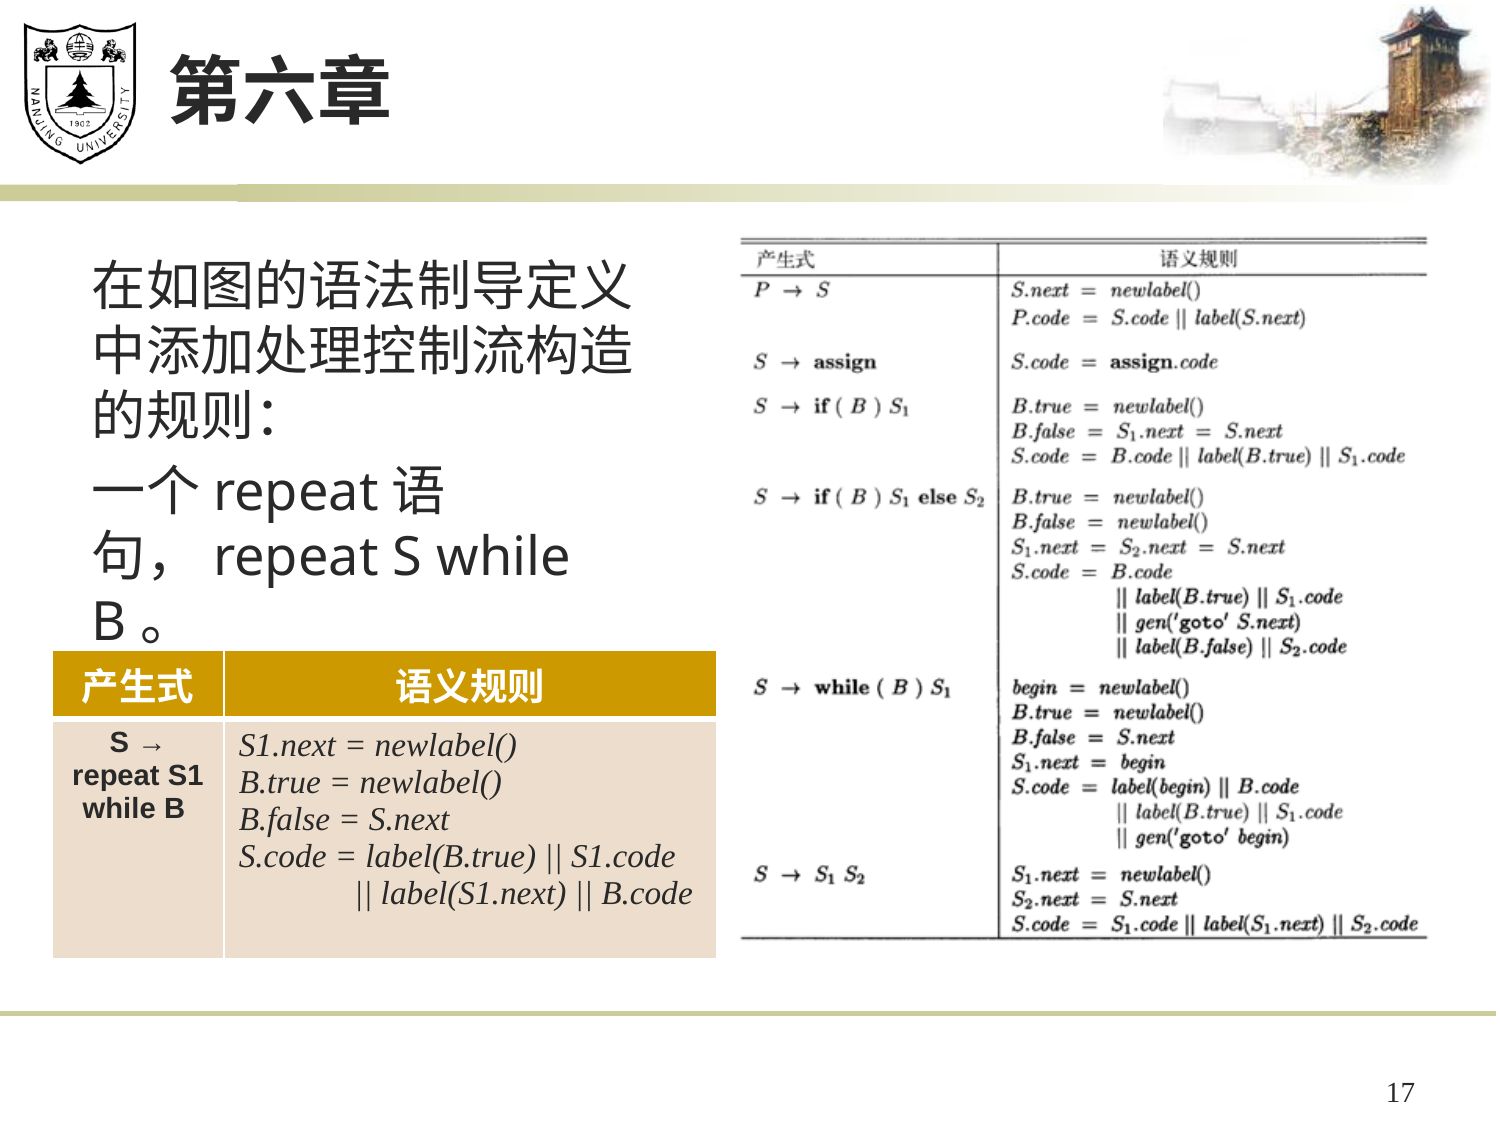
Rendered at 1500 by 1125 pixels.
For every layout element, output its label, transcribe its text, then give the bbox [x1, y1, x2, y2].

picture [0, 1011, 1496, 1016]
picture [732, 225, 1441, 947]
picture [1163, 4, 1491, 185]
picture [17, 18, 143, 168]
list 在如图的语法制导定义中添加处理控制流构造的规则： 一个repeat语句，repeat S while B。 [76, 243, 698, 649]
table_header 语义规则 [225, 651, 716, 716]
title 第六章 [152, 35, 1254, 141]
table_cell S → repeat S1 while B [53, 722, 223, 958]
table_header 产生式 [53, 651, 223, 716]
table_cell S1.next = newlabel() B.true = newlabel() B.false = S.next S.code = label(B.true) || S1.code || label(S1.next) || B.code [225, 722, 716, 958]
